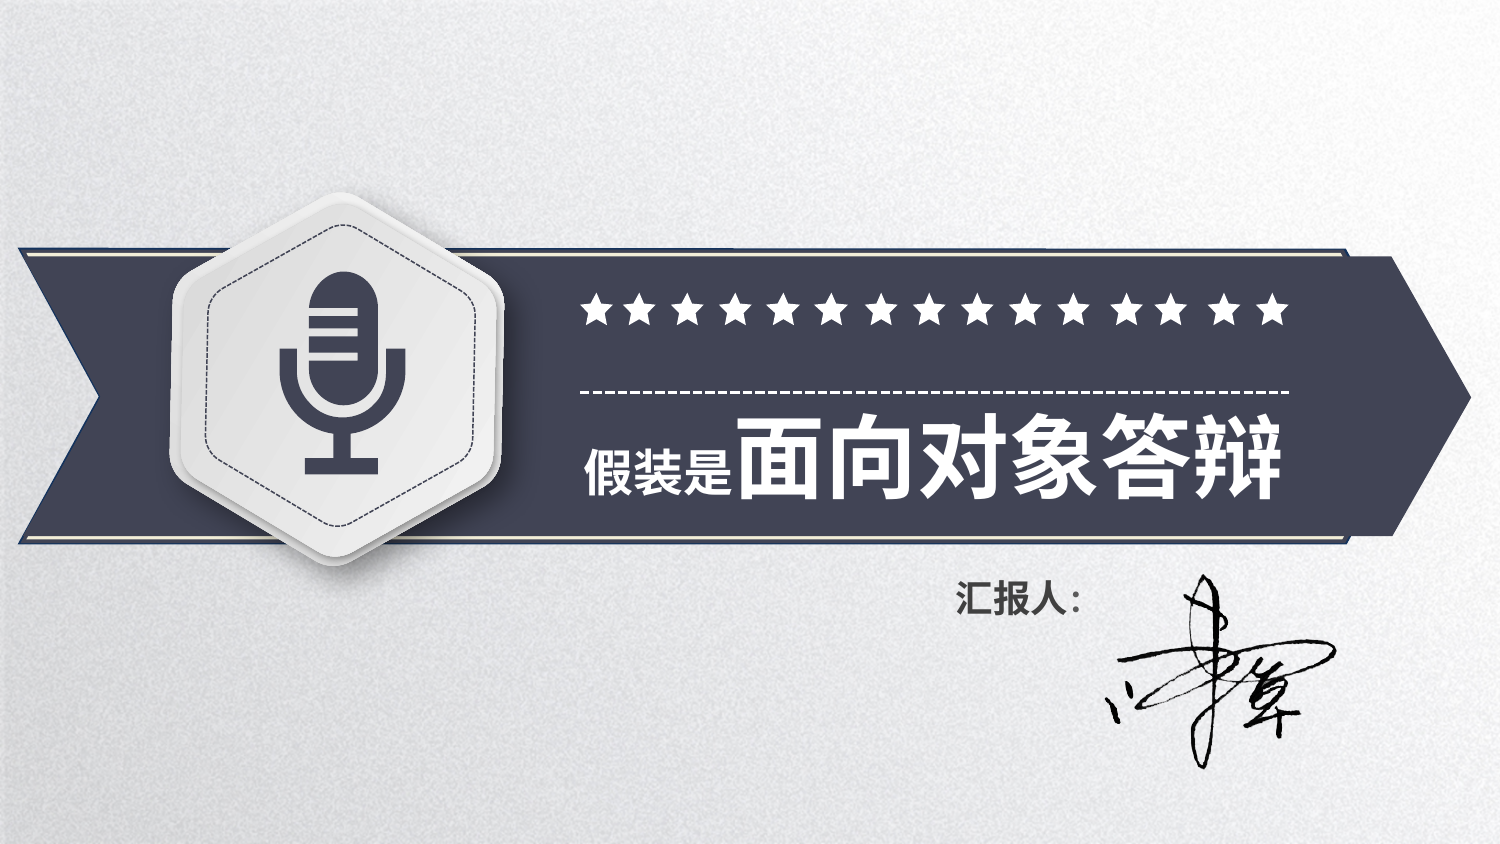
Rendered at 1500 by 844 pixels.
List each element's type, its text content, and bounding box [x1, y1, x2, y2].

text_box [670, 292, 704, 326]
text_box [20, 249, 146, 256]
text_box [580, 292, 613, 326]
text_box [1110, 292, 1144, 326]
text_box [718, 292, 752, 326]
text_box [912, 292, 946, 326]
text_box [526, 537, 1349, 544]
text_box [20, 537, 146, 544]
text_box 假装是面向对象答辩 [569, 392, 1308, 518]
text_box 汇报人： [934, 567, 1084, 628]
text_box [622, 292, 656, 326]
text_box [526, 249, 1348, 256]
text_box [526, 256, 1472, 537]
picture [0, 0, 1500, 844]
text_box [526, 252, 1343, 256]
text_box [813, 292, 848, 326]
text_box [1207, 292, 1241, 326]
text_box [765, 292, 800, 326]
text_box [1056, 292, 1090, 326]
text_box [960, 292, 994, 326]
text_box [1008, 292, 1042, 326]
text_box [1255, 292, 1289, 326]
text_box [22, 256, 146, 537]
text_box [1154, 292, 1188, 326]
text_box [151, 211, 523, 547]
text_box [26, 252, 146, 256]
text_box [864, 292, 898, 326]
